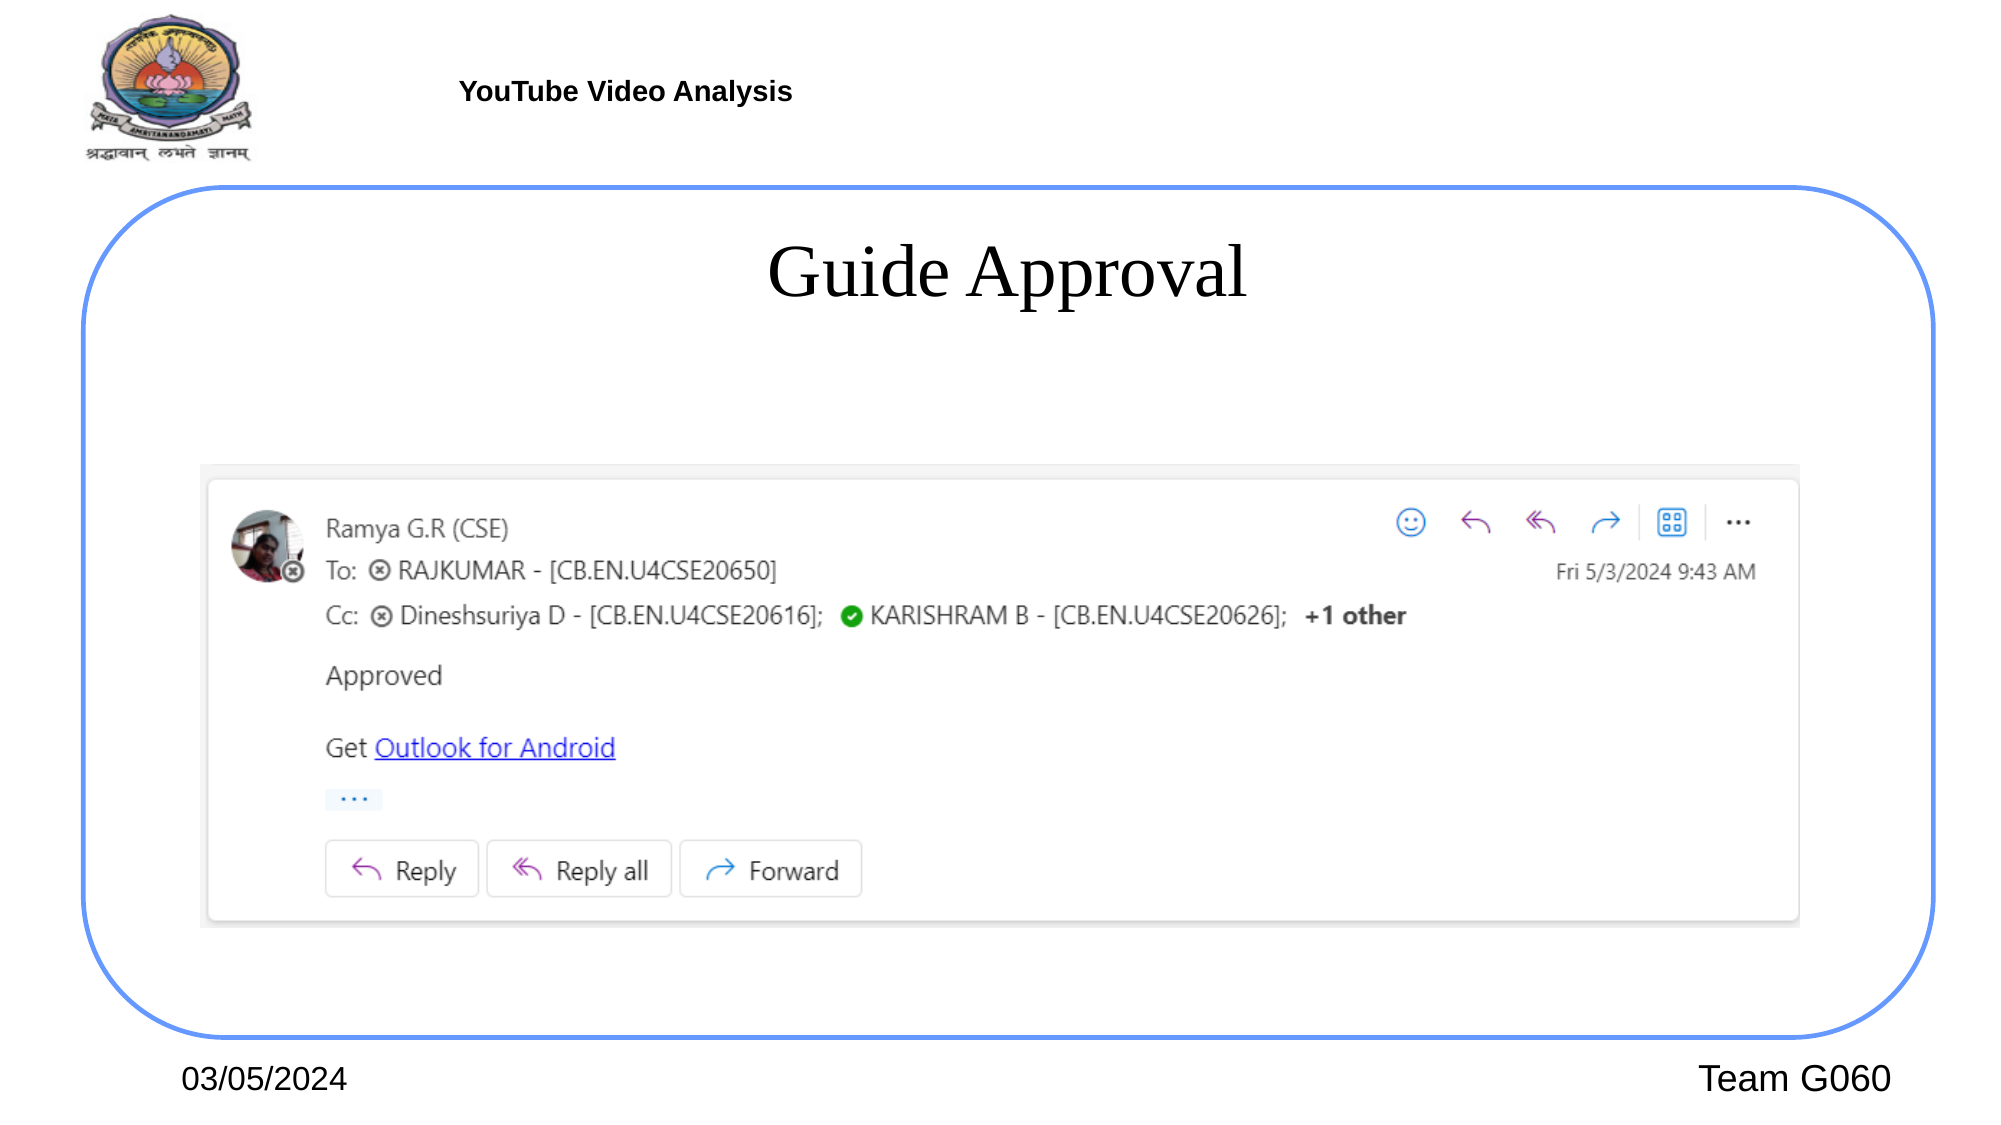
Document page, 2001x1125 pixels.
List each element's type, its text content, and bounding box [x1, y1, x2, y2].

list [199, 464, 1801, 928]
picture [83, 12, 257, 163]
title Guide Approval [216, 200, 1800, 333]
